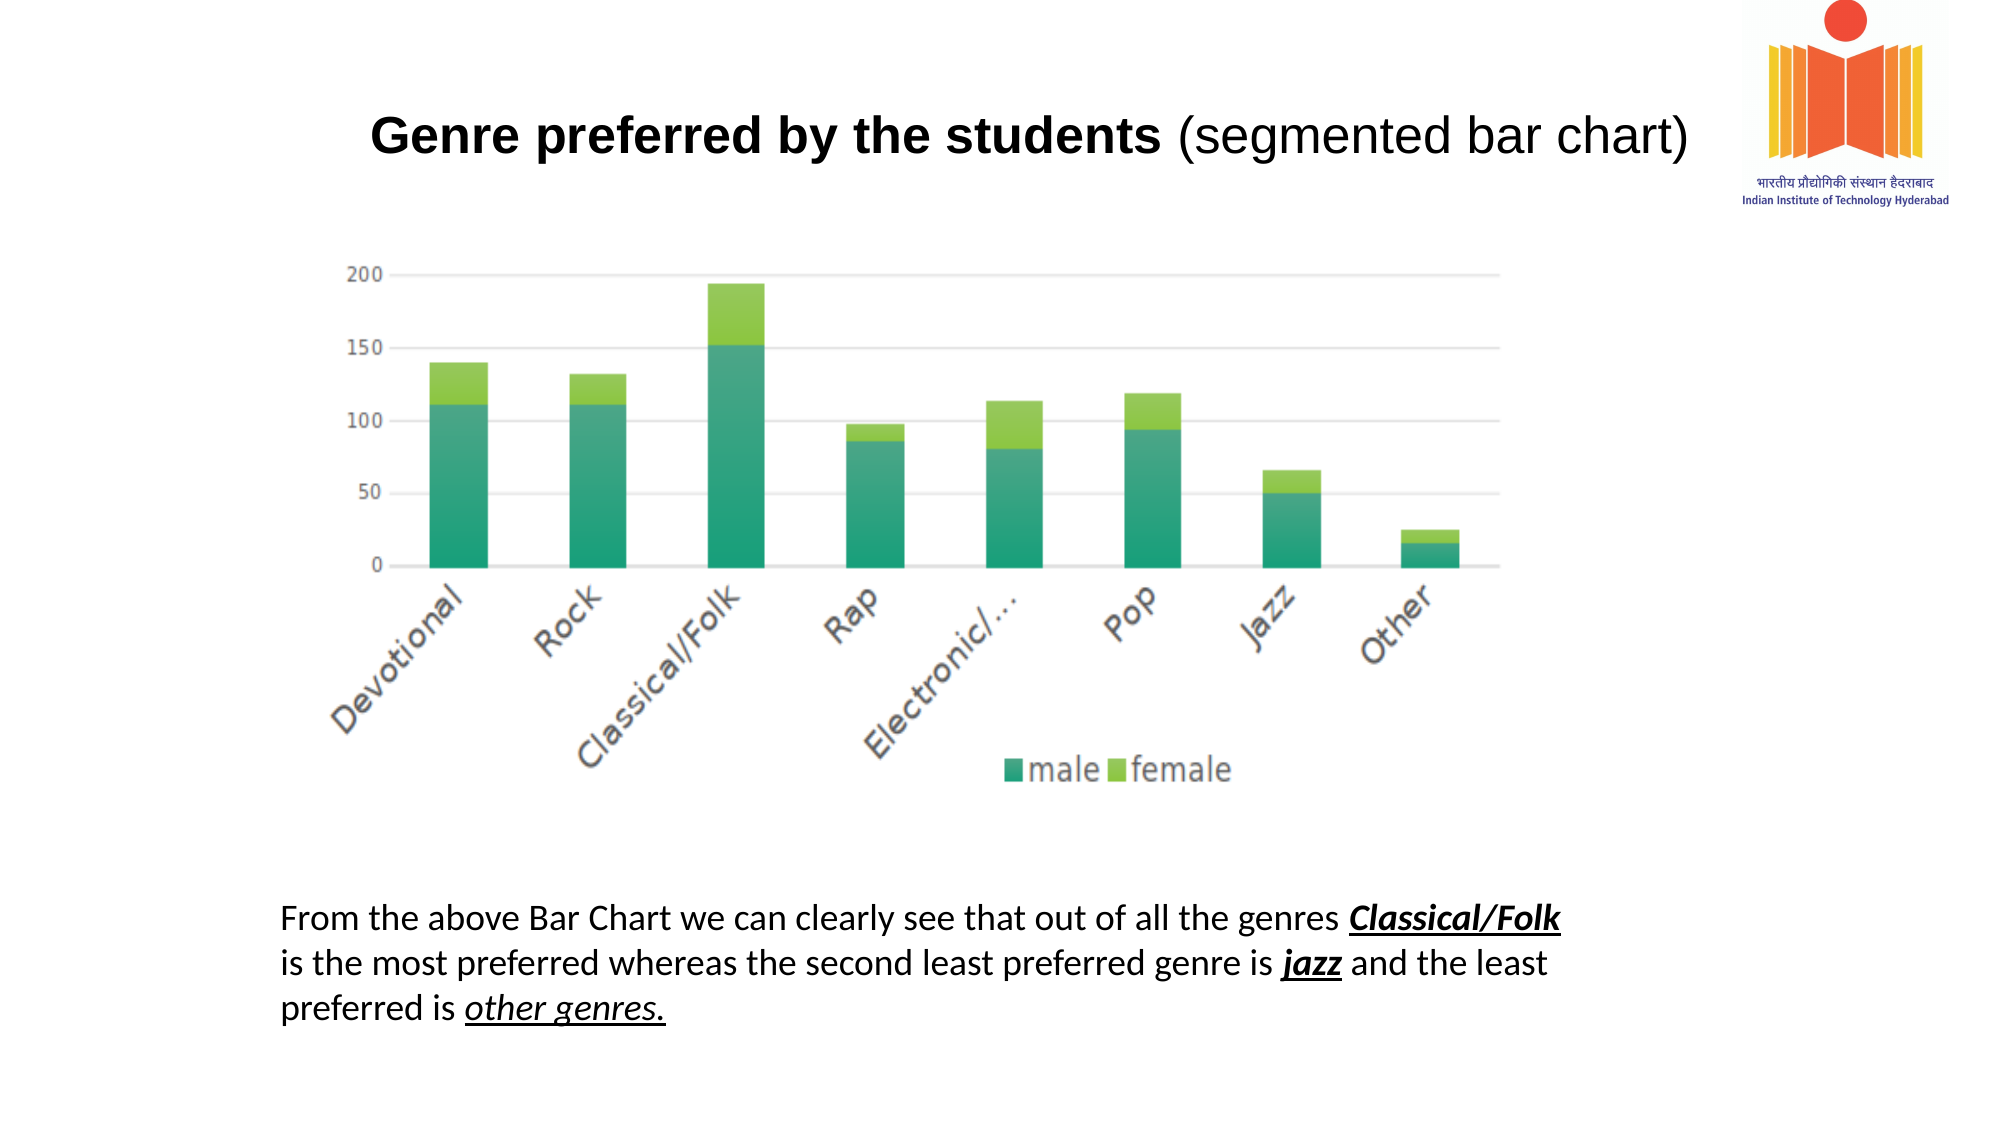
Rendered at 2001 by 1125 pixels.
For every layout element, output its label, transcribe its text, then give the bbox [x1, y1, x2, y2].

list Genre preferred by the students (segmented bar chart) [147, 59, 1742, 207]
picture [1742, 0, 1949, 207]
picture [265, 236, 1583, 834]
text_box From the above Bar Chart we can clearly see that out of all the genres Classical/Folk is the most preferred whereas the second least preferred genre is jazz and the least preferred is other genres. [265, 885, 1595, 1036]
